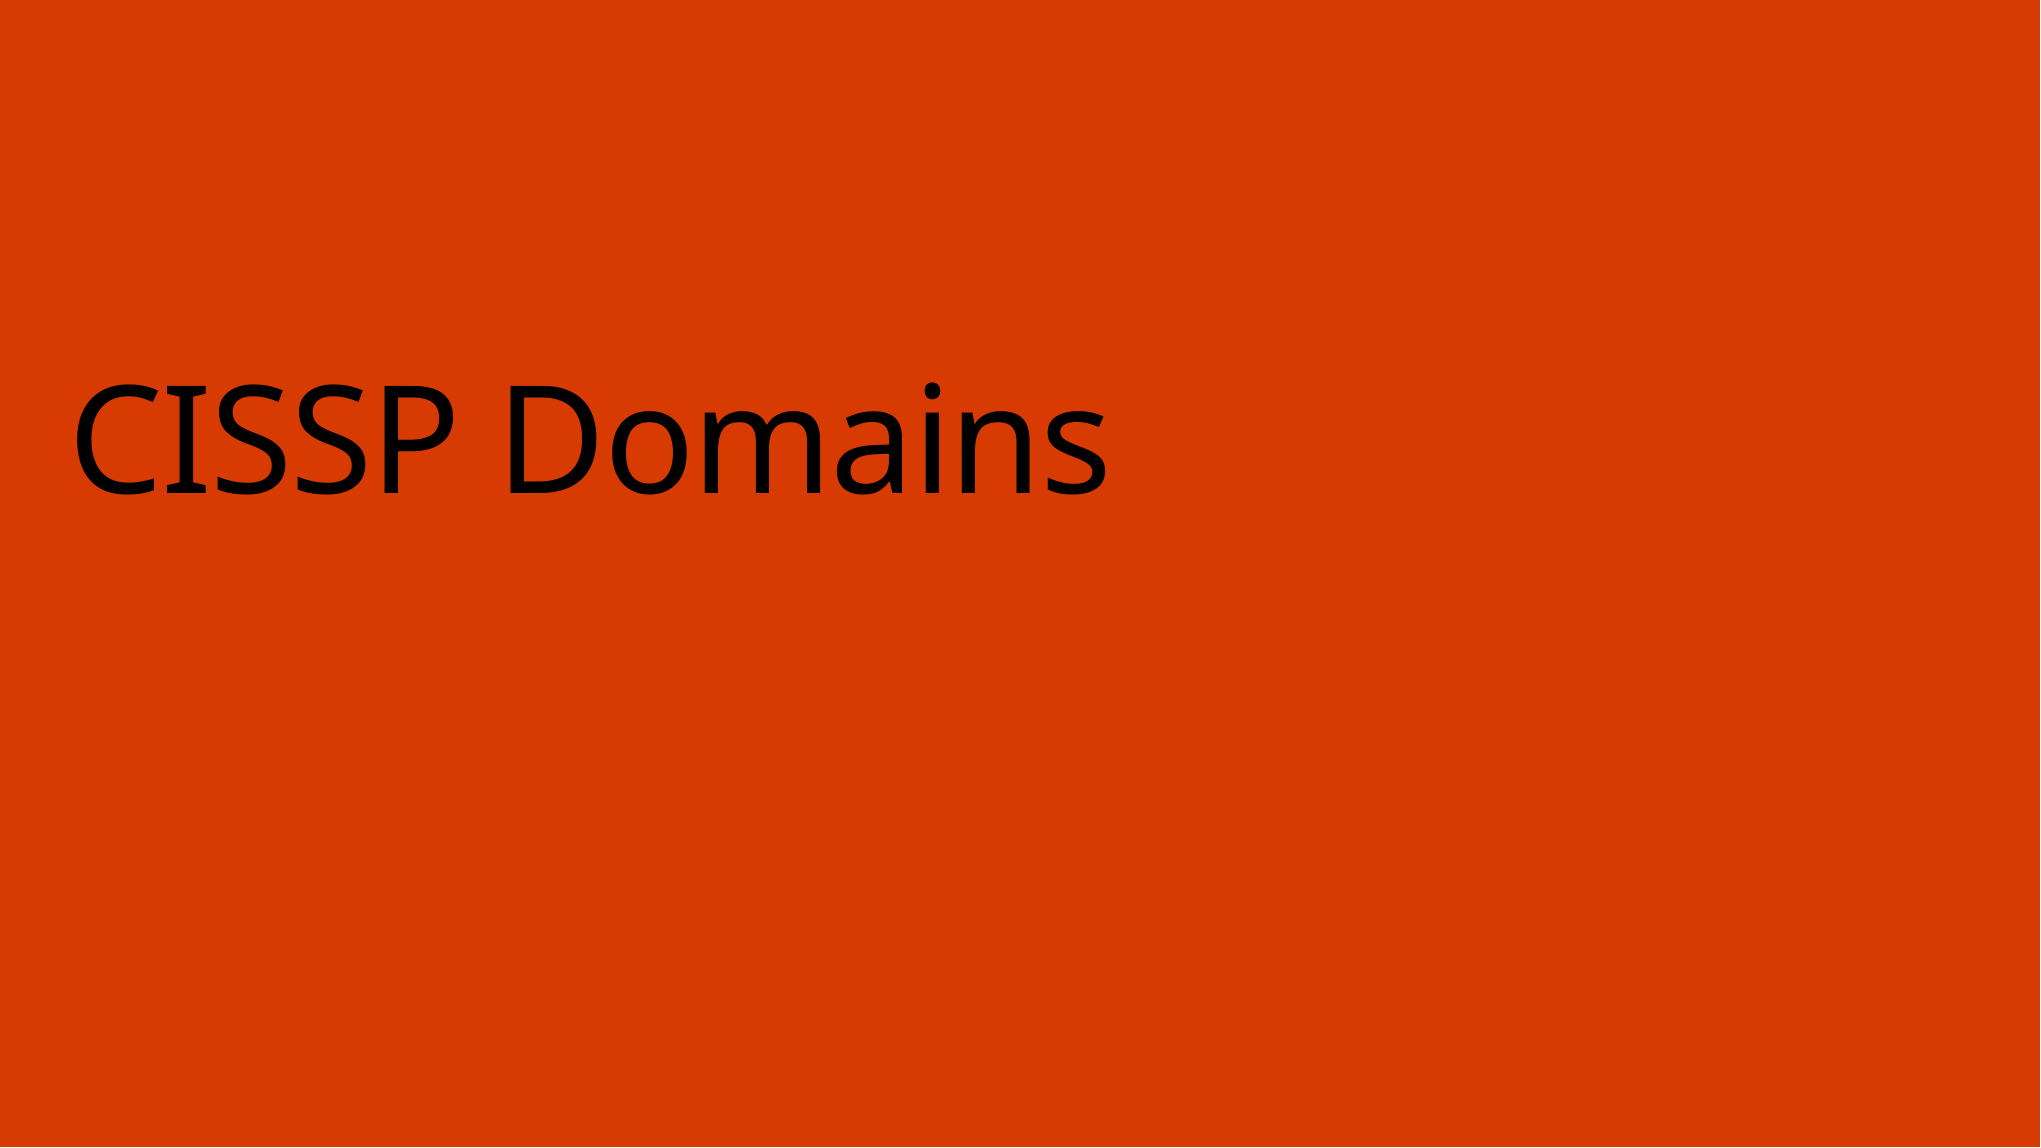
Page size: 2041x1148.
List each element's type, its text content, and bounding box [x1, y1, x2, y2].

title CISSP Domains [45, 348, 1996, 543]
